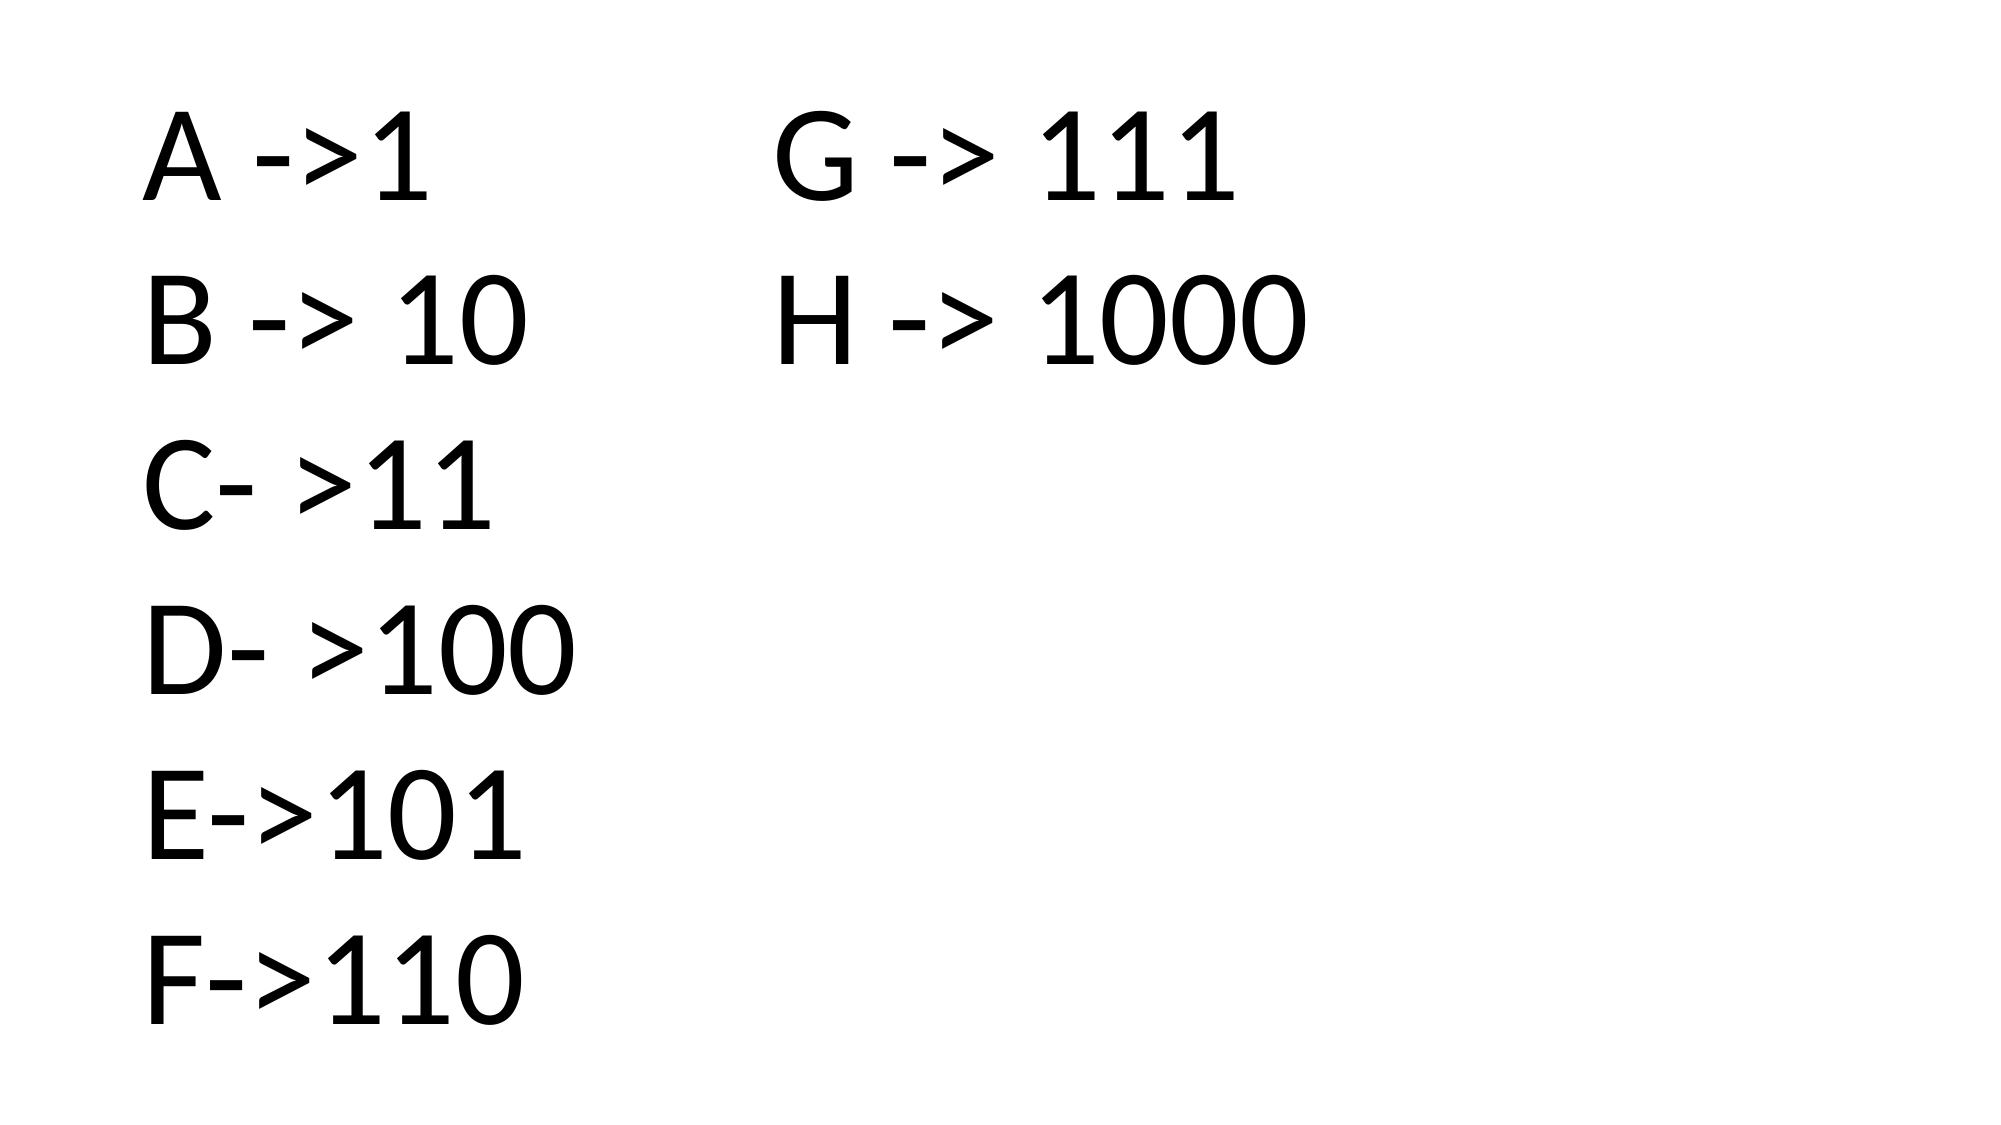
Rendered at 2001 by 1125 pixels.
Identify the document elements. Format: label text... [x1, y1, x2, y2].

text_box A ->1 B -> 10 C- >11 D- >100 E->101 F->110 [127, 55, 669, 1060]
text_box G -> 111 H -> 1000 [757, 55, 1535, 400]
